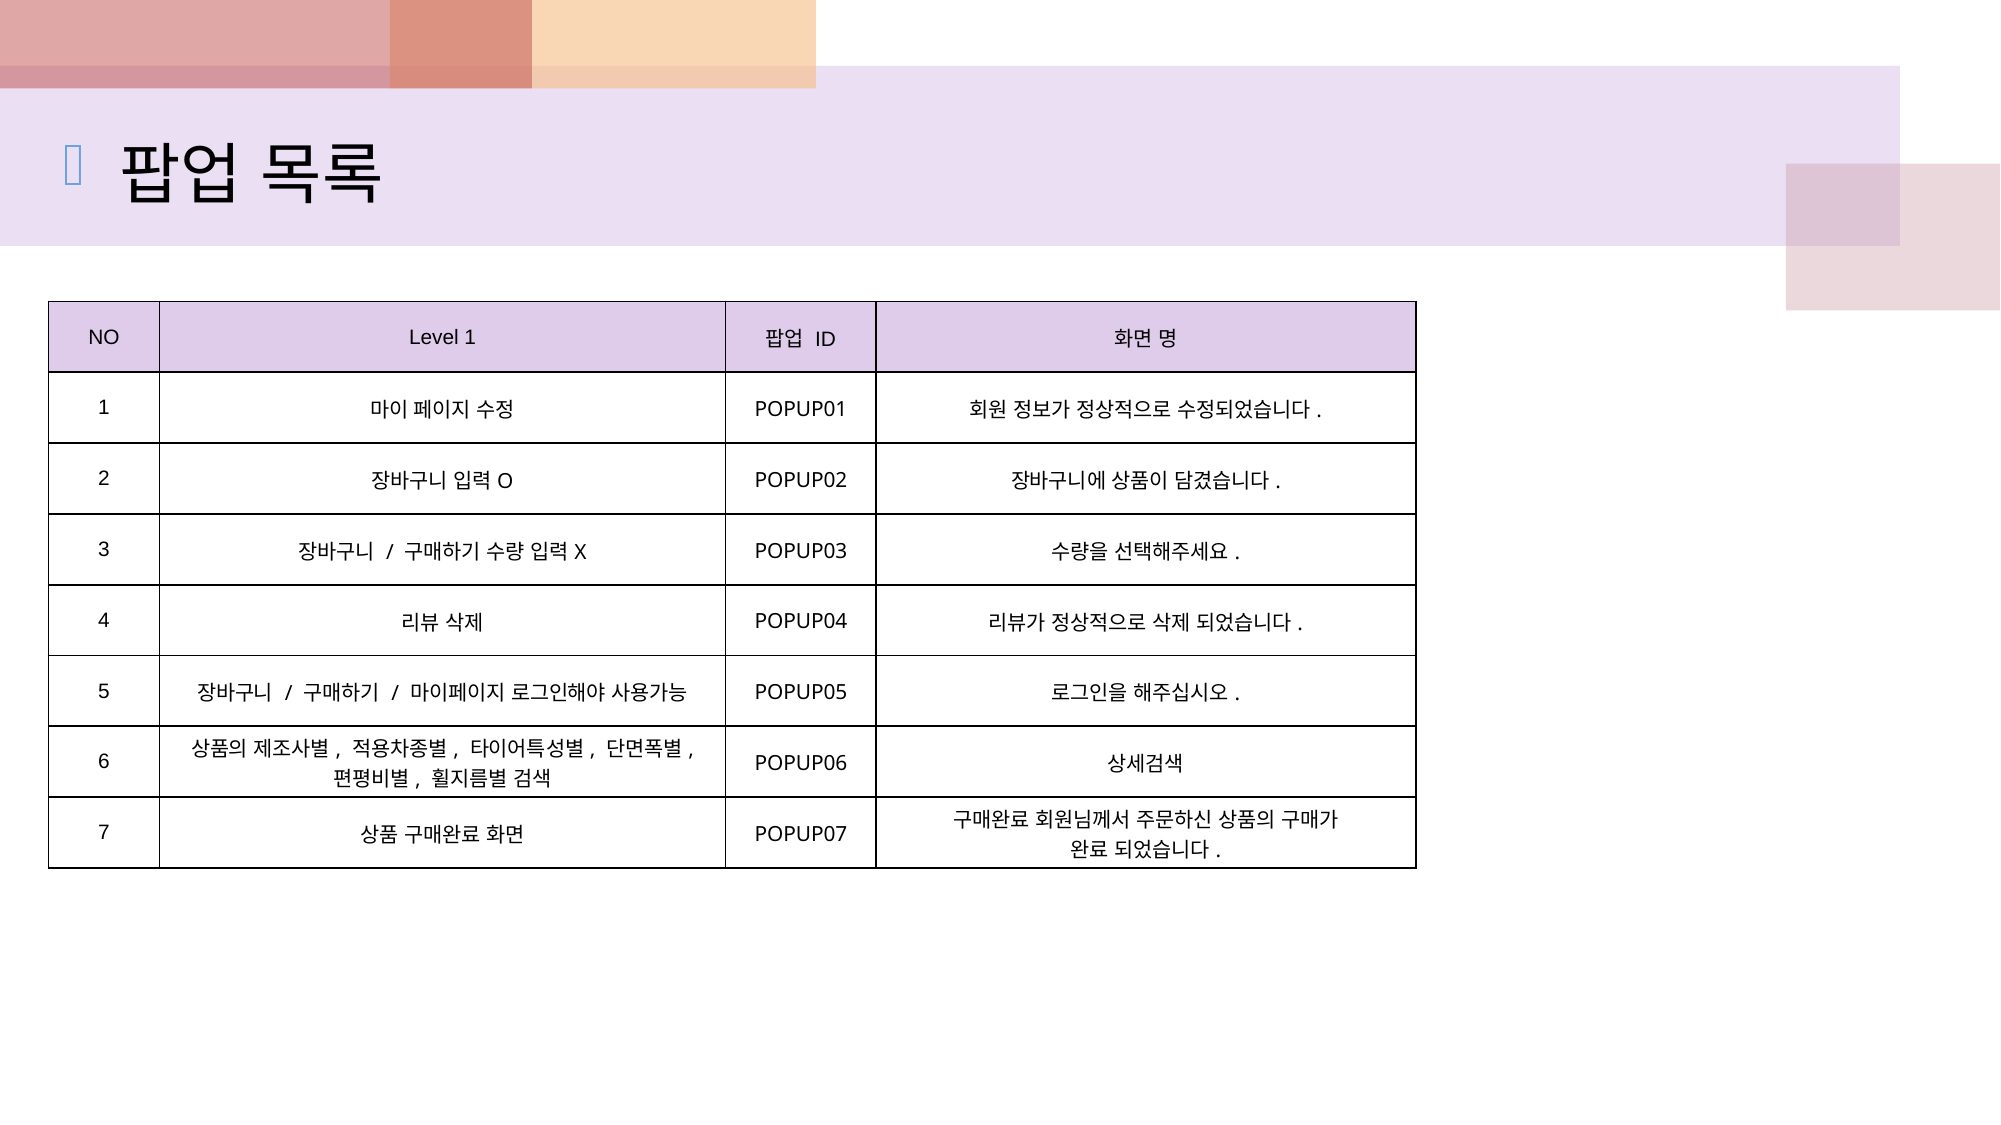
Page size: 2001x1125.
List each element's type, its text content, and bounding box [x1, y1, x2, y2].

table_cell 7 [49, 798, 159, 867]
table_header NO [49, 302, 159, 371]
text_box [1558, 66, 2000, 97]
table_cell 1 [49, 373, 159, 442]
table_cell POPUP02 [726, 444, 875, 513]
table_cell 6 [49, 727, 159, 796]
table_cell 로그인을 해주십시오. [877, 656, 1415, 725]
table_cell 장바구니 / 구매하기 수량 입력X [160, 515, 725, 584]
table_cell 5 [49, 656, 159, 725]
table_cell POPUP07 [726, 798, 875, 867]
table_cell 상세검색 [877, 727, 1415, 796]
table_cell 3 [49, 515, 159, 584]
table_cell 장바구니에 상품이 담겼습니다. [877, 444, 1415, 513]
table_cell 4 [49, 586, 159, 655]
table_header 팝업 ID [726, 302, 875, 371]
table_cell 리뷰 삭제 [160, 586, 725, 655]
table_cell POPUP01 [726, 373, 875, 442]
text_box 팝업 목록 [48, 124, 1064, 172]
table_cell 구매완료 회원님께서 주문하신 상품의 구매가 완료 되었습니다. [877, 798, 1415, 867]
table_cell 수량을 선택해주세요. [877, 515, 1415, 584]
table_cell 마이 페이지 수정 [160, 373, 725, 442]
table_cell POPUP03 [726, 515, 875, 584]
table_cell 상품의 제조사별, 적용차종별, 타이어특성별, 단면폭별, 편평비별, 휠지름별 검색 [160, 727, 725, 796]
table_cell 리뷰가 정상적으로 삭제 되었습니다. [877, 586, 1415, 655]
table_header Level 1 [160, 302, 725, 371]
table_cell 회원 정보가 정상적으로 수정되었습니다. [877, 373, 1415, 442]
table_cell 장바구니 / 구매하기 / 마이페이지 로그인해야 사용가능 [160, 656, 725, 725]
table_cell POPUP04 [726, 586, 875, 655]
table_cell POPUP05 [726, 656, 875, 725]
table_cell 상품 구매완료 화면 [160, 798, 725, 867]
table_cell POPUP06 [726, 727, 875, 796]
table_header 화면 명 [877, 302, 1415, 371]
table_cell 2 [49, 444, 159, 513]
table_cell 장바구니 입력O [160, 444, 725, 513]
